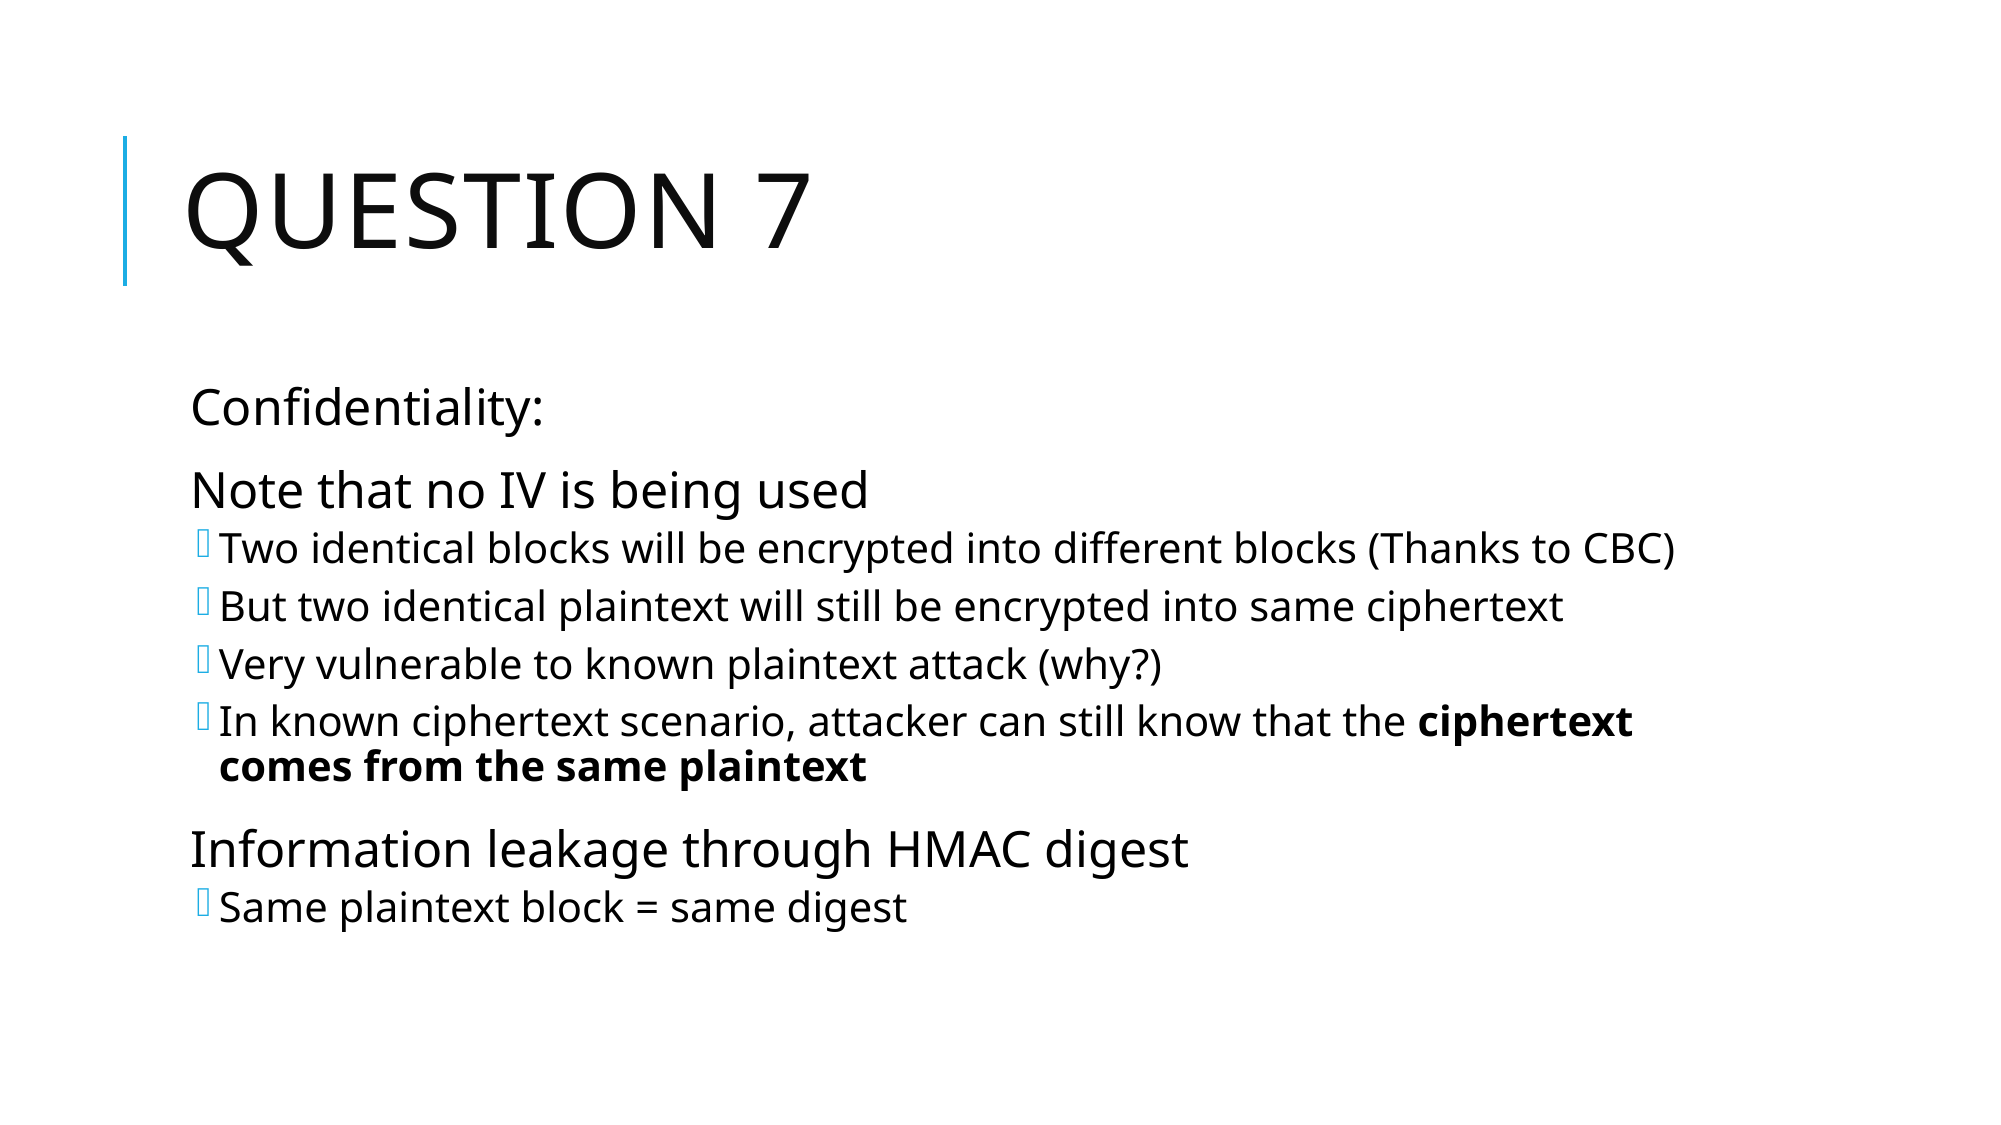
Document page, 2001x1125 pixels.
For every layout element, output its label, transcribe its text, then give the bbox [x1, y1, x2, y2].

list Confidentiality: Note that no IV is being used Two identical blocks will be encrypted into different blocks (Thanks to CBC) But two identical plaintext will still be encrypted into same ciphertext Very vulnerable to known plaintext attack (why?) In known ciphertext scenario, attacker can still know that the ciphertext comes from the same plaintext Information leakage through HMAC digest Same plaintext block = same digest [168, 375, 1763, 1035]
title Question 7 [168, 96, 1763, 342]
